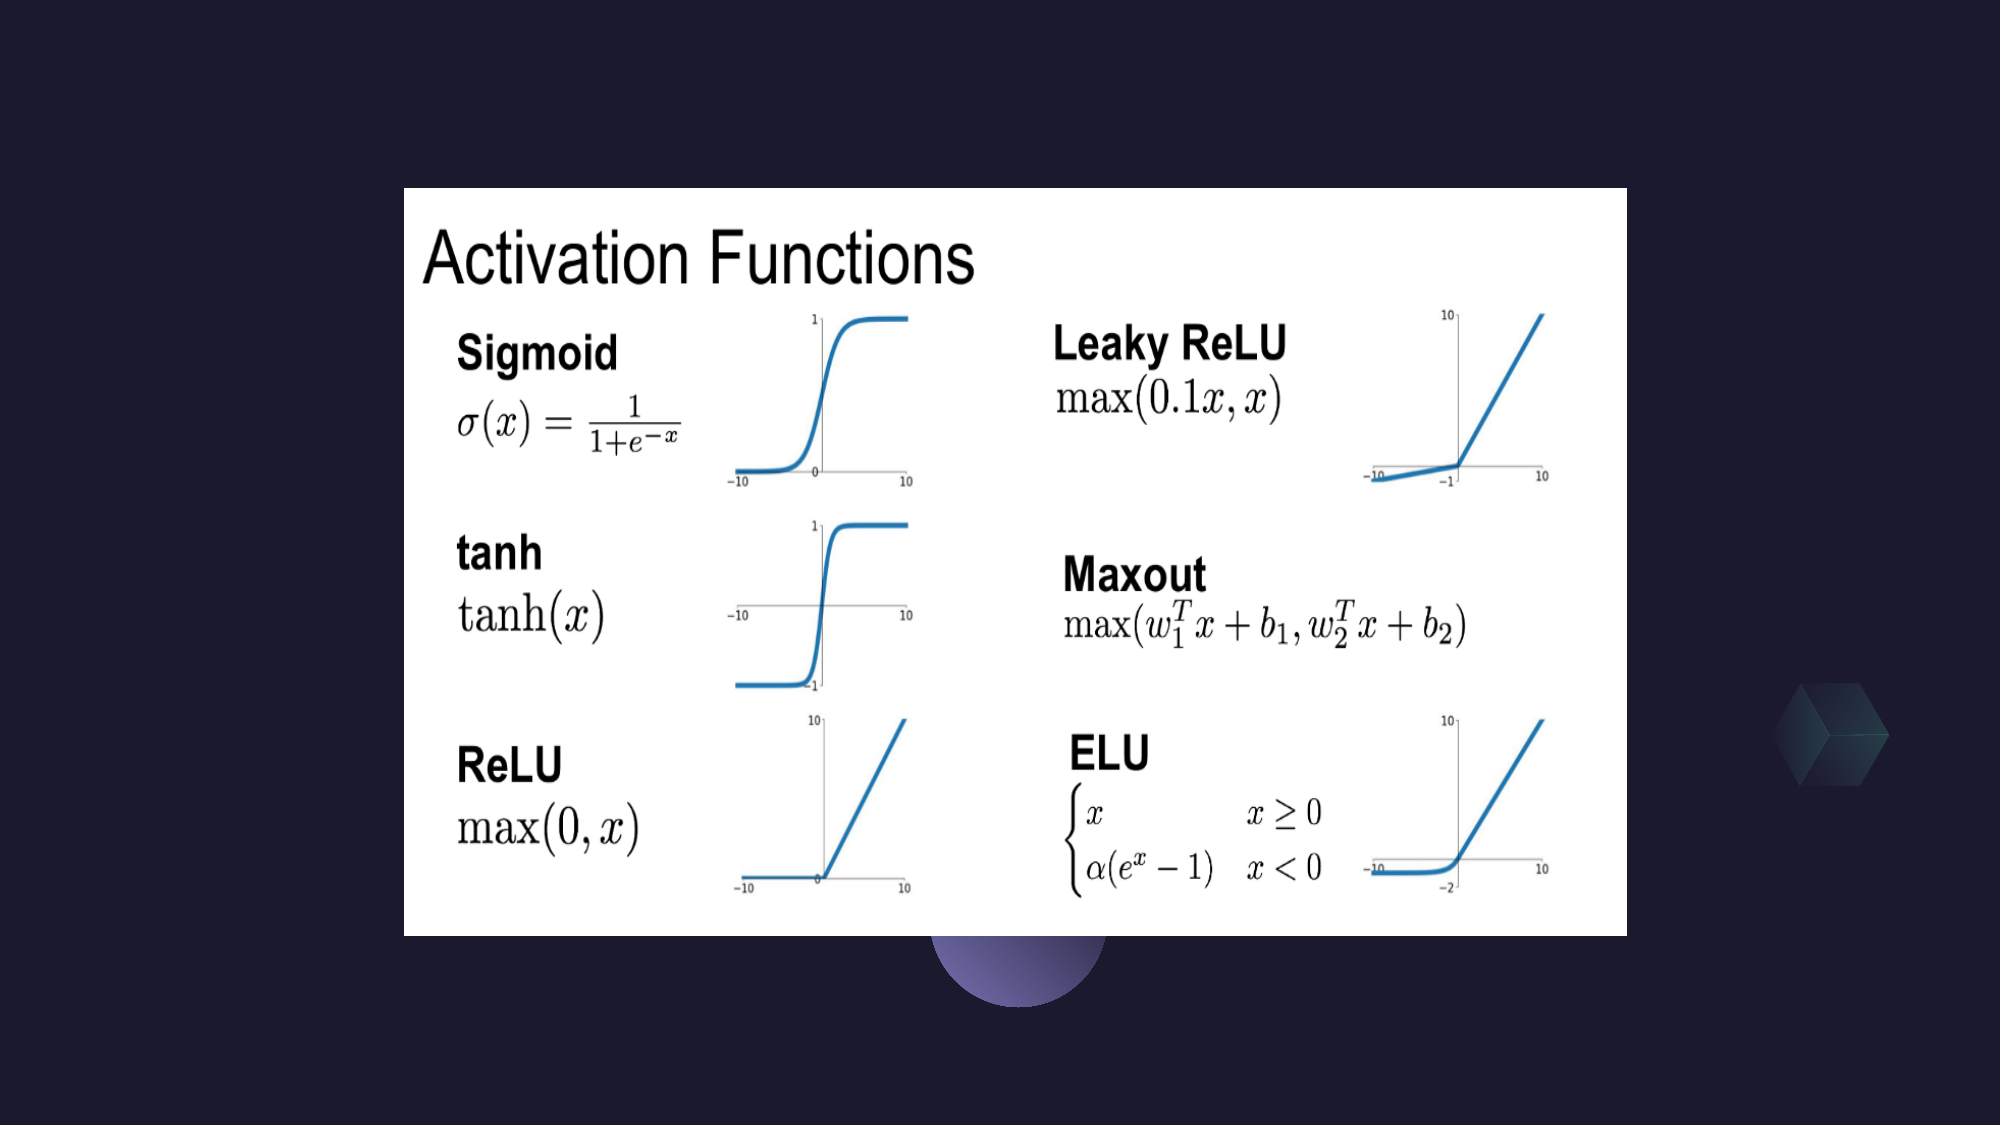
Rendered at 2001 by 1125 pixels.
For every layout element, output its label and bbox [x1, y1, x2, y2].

picture [404, 188, 1627, 936]
